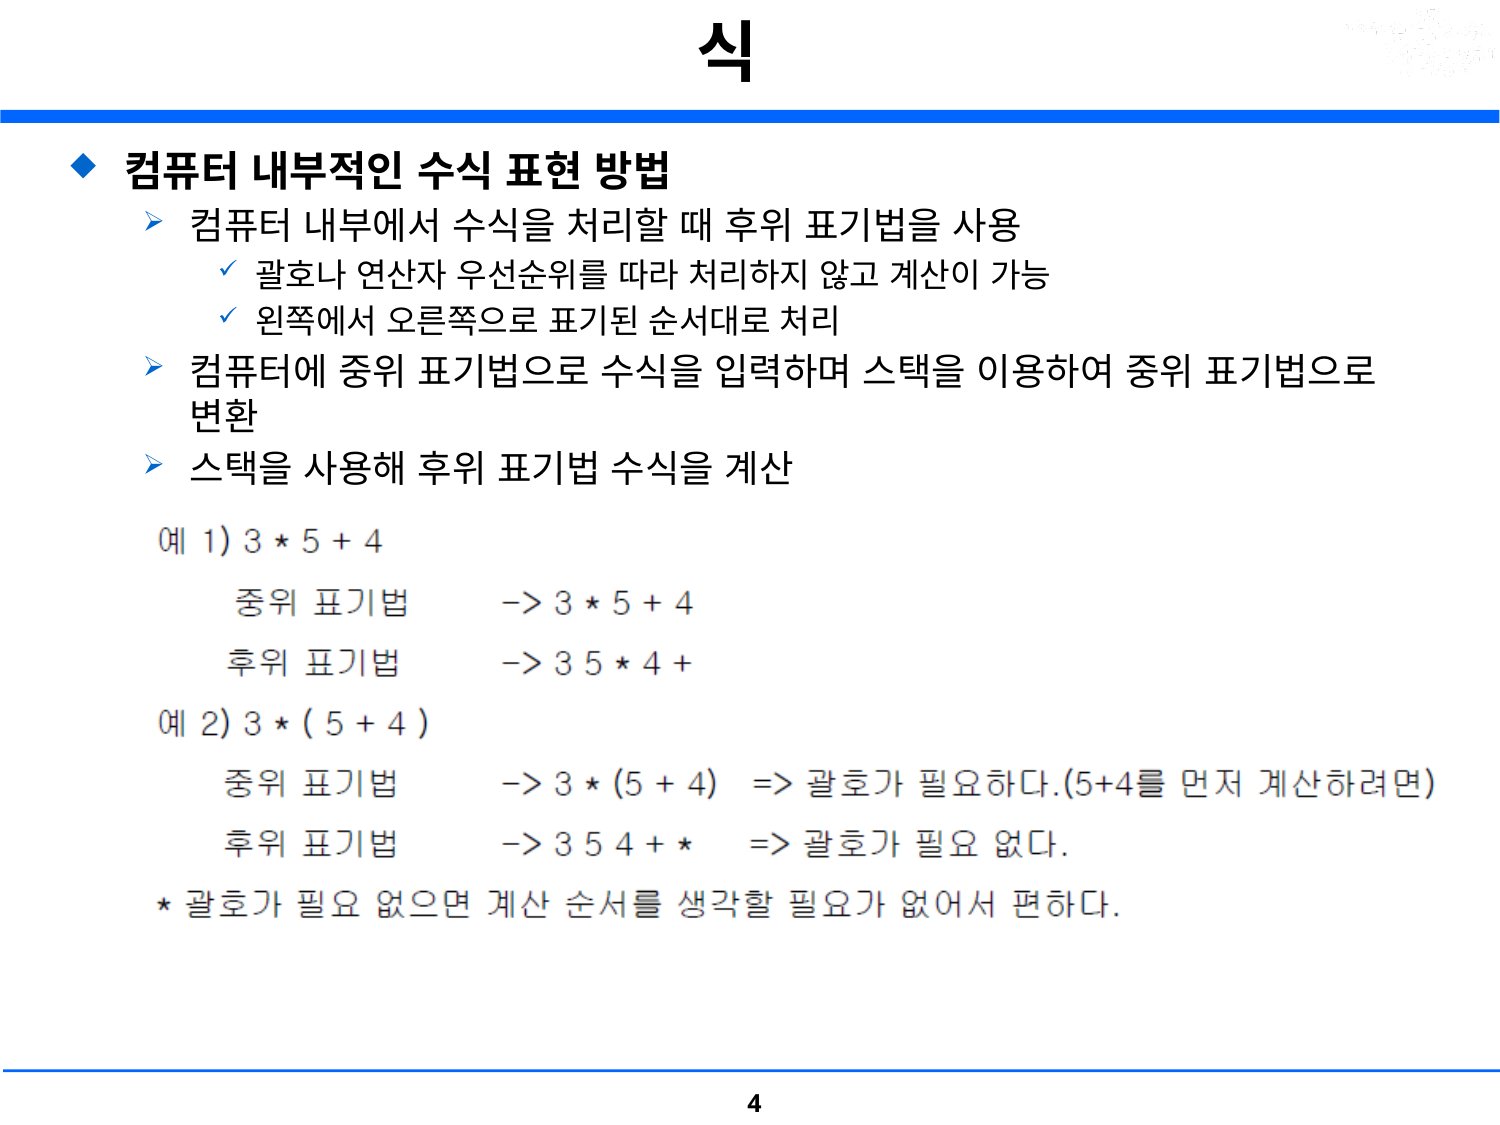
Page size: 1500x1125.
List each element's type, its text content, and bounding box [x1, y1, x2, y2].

picture [135, 514, 1457, 923]
list 컴퓨터 내부적인 수식 표현 방법 컴퓨터 내부에서 수식을 처리할 때 후위 표기법을 사용 괄호나 연산자 우선순위를 따라 처리하지 않고 계산이 가능 왼쪽에서 오른쪽으로 표기된 순서대로 처리 컴퓨터에 중위 표기법으로 수식을 입력하며 스택을 이용하여 중위 표기법으로 변환 스택을 사용해 후위 표기법 수식을 계산 [53, 137, 1436, 1059]
picture [1402, 7, 1495, 77]
title 식 [51, 1, 1402, 119]
